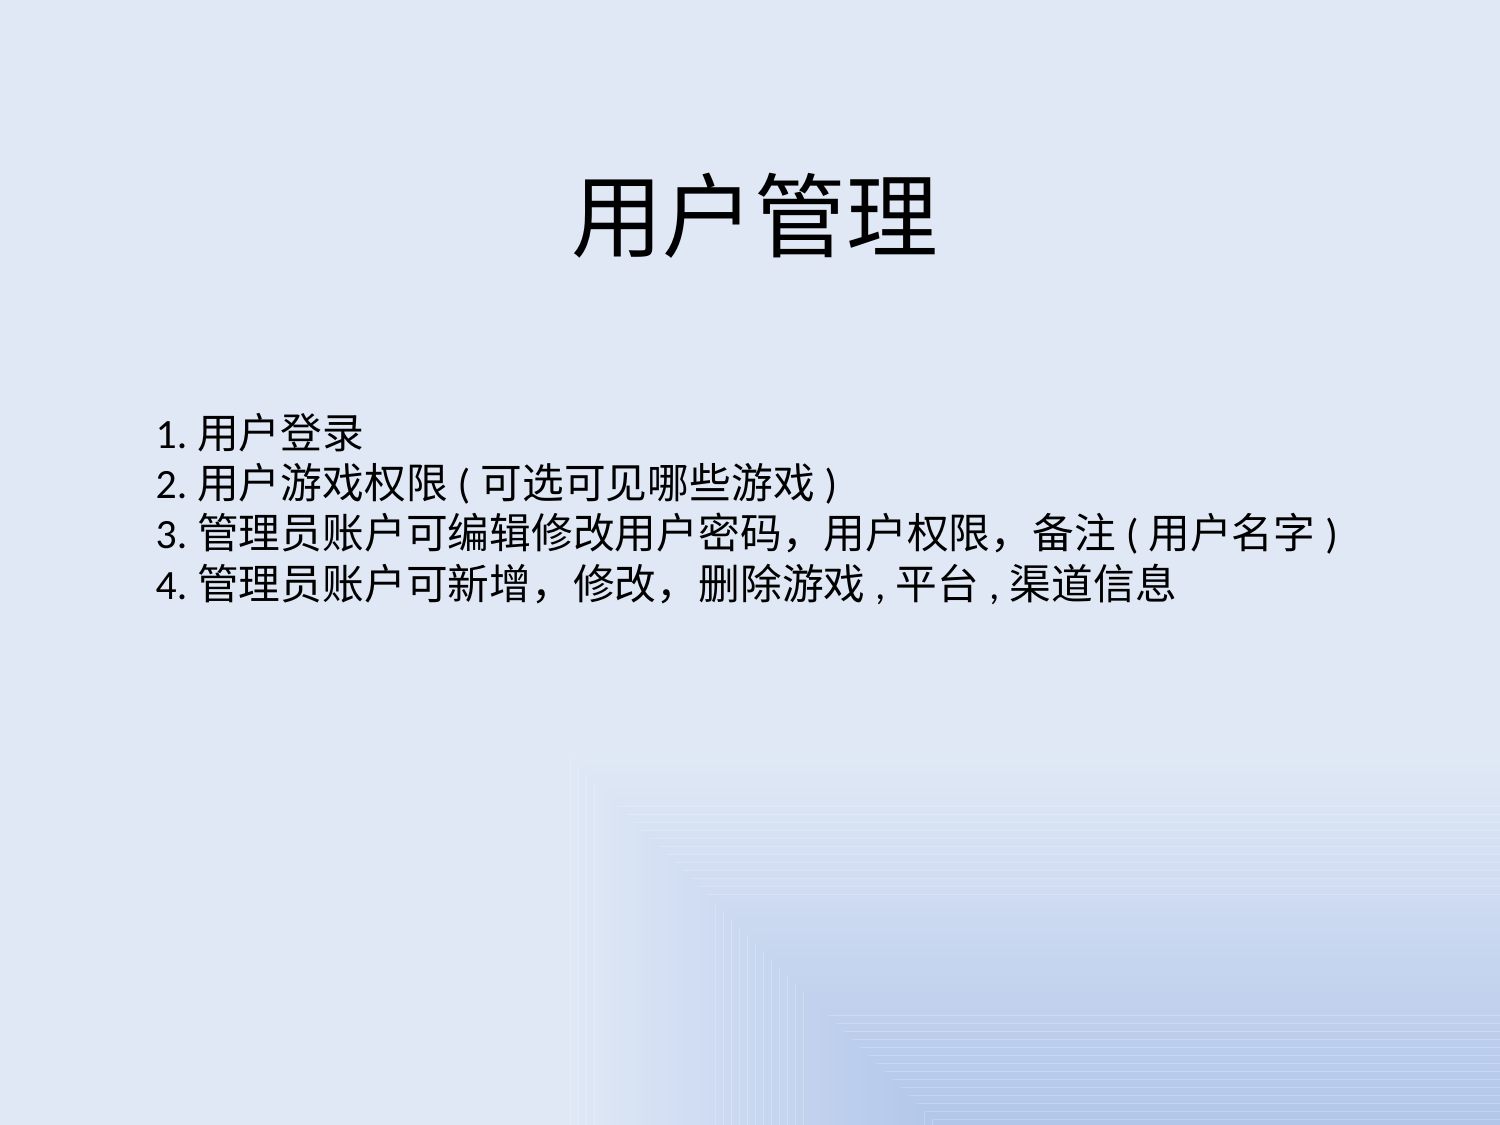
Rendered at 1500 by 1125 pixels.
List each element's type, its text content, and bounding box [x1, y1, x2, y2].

text_box 1.用户登录 2.用户游戏权限(可选可见哪些游戏) 3.管理员账户可编辑修改用户密码，用户权限，备注(用户名字) 4.管理员账户可新增，修改，删除游戏,平台,渠道信息 [140, 386, 1416, 628]
title 用户管理 [117, 93, 1393, 335]
